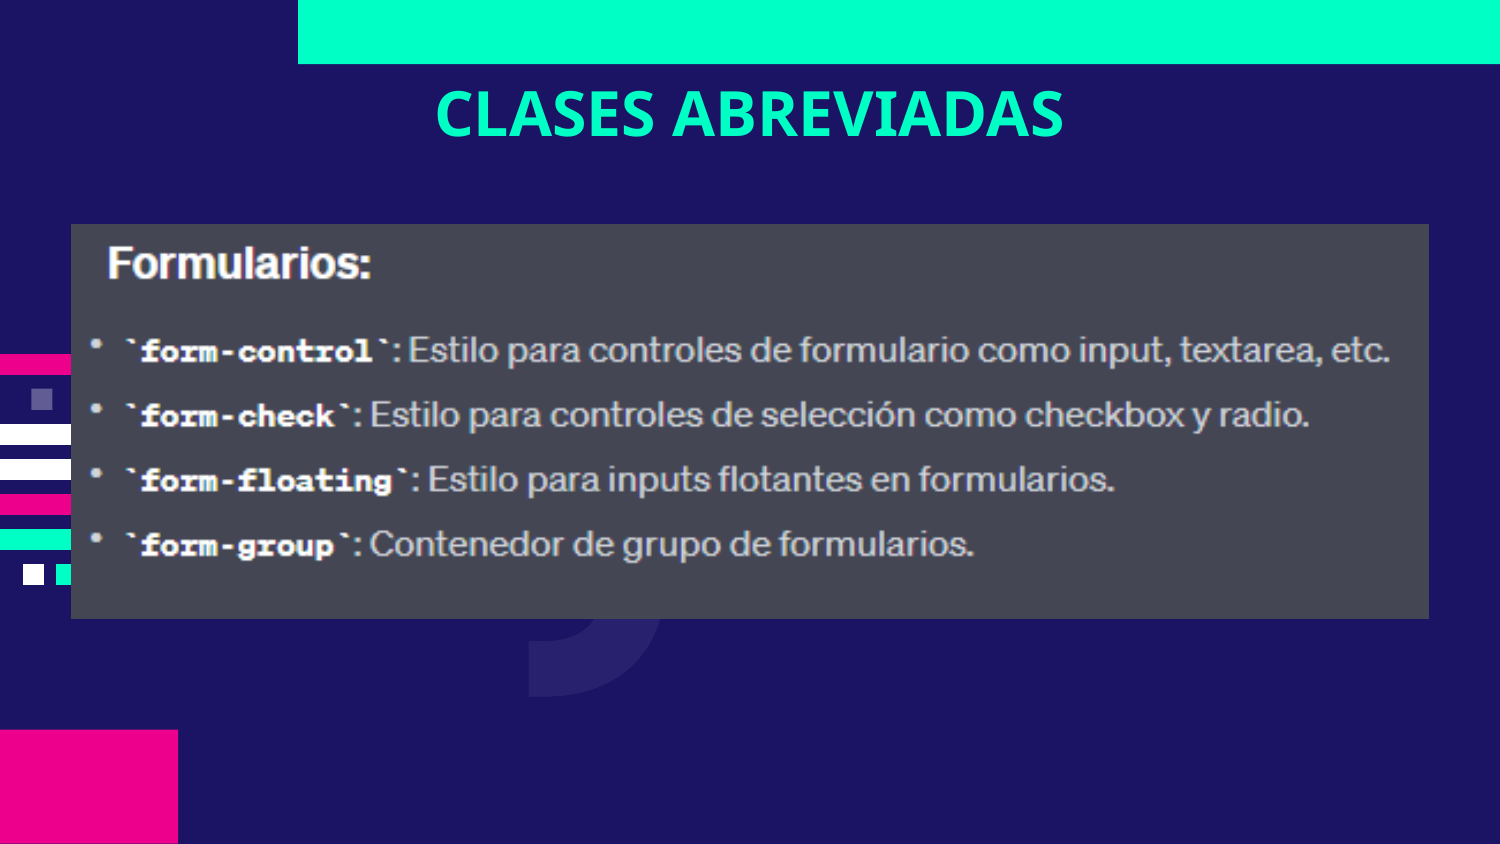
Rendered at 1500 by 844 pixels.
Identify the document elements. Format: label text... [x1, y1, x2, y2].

title CLASES ABREVIADAS [252, 58, 1248, 169]
picture [71, 224, 1429, 619]
